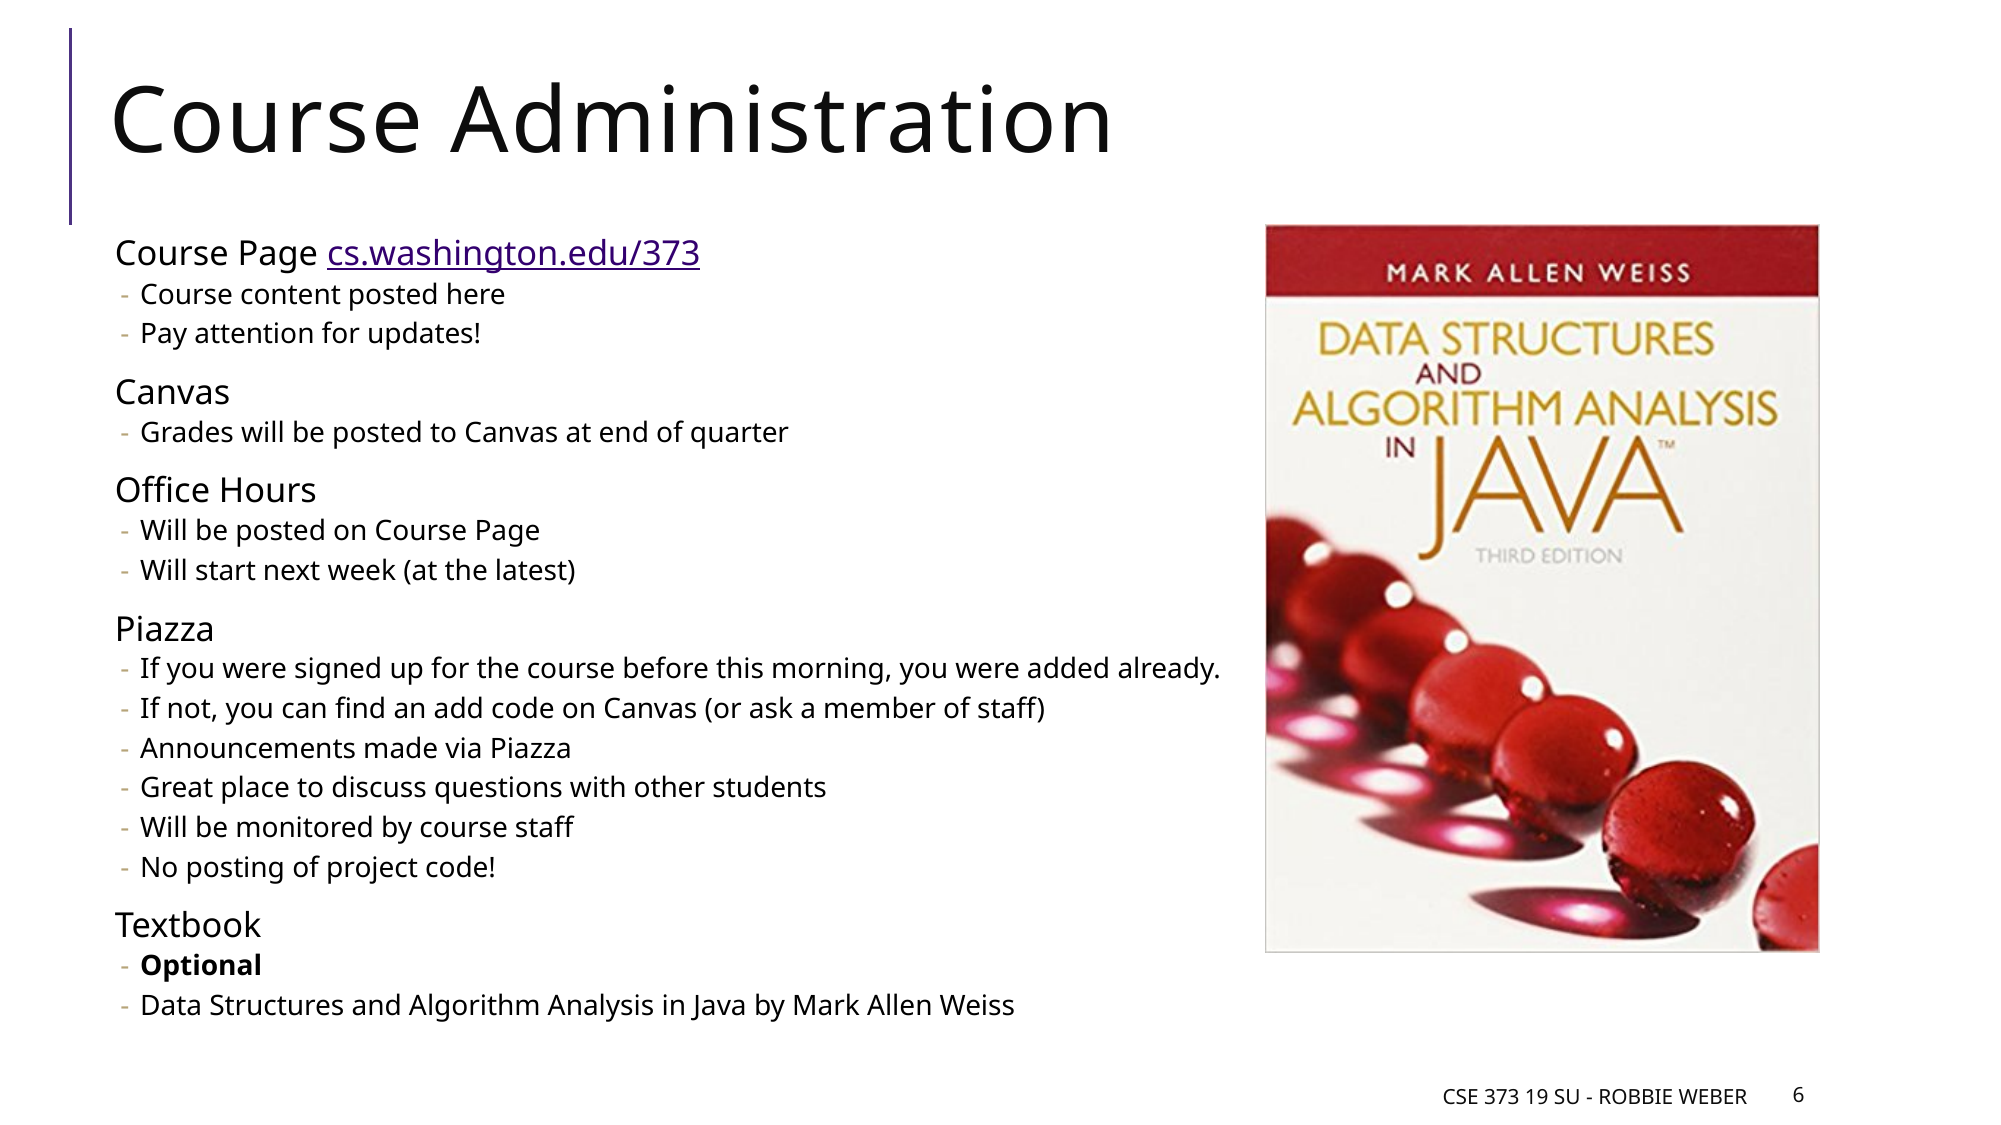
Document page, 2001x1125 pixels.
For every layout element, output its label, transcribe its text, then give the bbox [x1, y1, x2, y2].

list Course Page cs.washington.edu/373 Course content posted here Pay attention for updates! Canvas Grades will be posted to Canvas at end of quarter Office Hours Will be posted on Course Page Will start next week (at the latest) Piazza If you were signed up for the course before this morning, you were added already. If not, you can find an add code on Canvas (or ask a member of staff) Announcements made via Piazza Great place to discuss questions with other students Will be monitored by course staff No posting of project code! Textbook Optional Data Structures and Algorithm Analysis in Java by Mark Allen Weiss [94, 224, 1930, 1035]
picture [1265, 224, 1820, 954]
footer CSE 373 19 SU - Robbie Weber [794, 1073, 1763, 1119]
title Course Administration [94, 43, 1930, 210]
slide_number 6 [1777, 1073, 1938, 1119]
